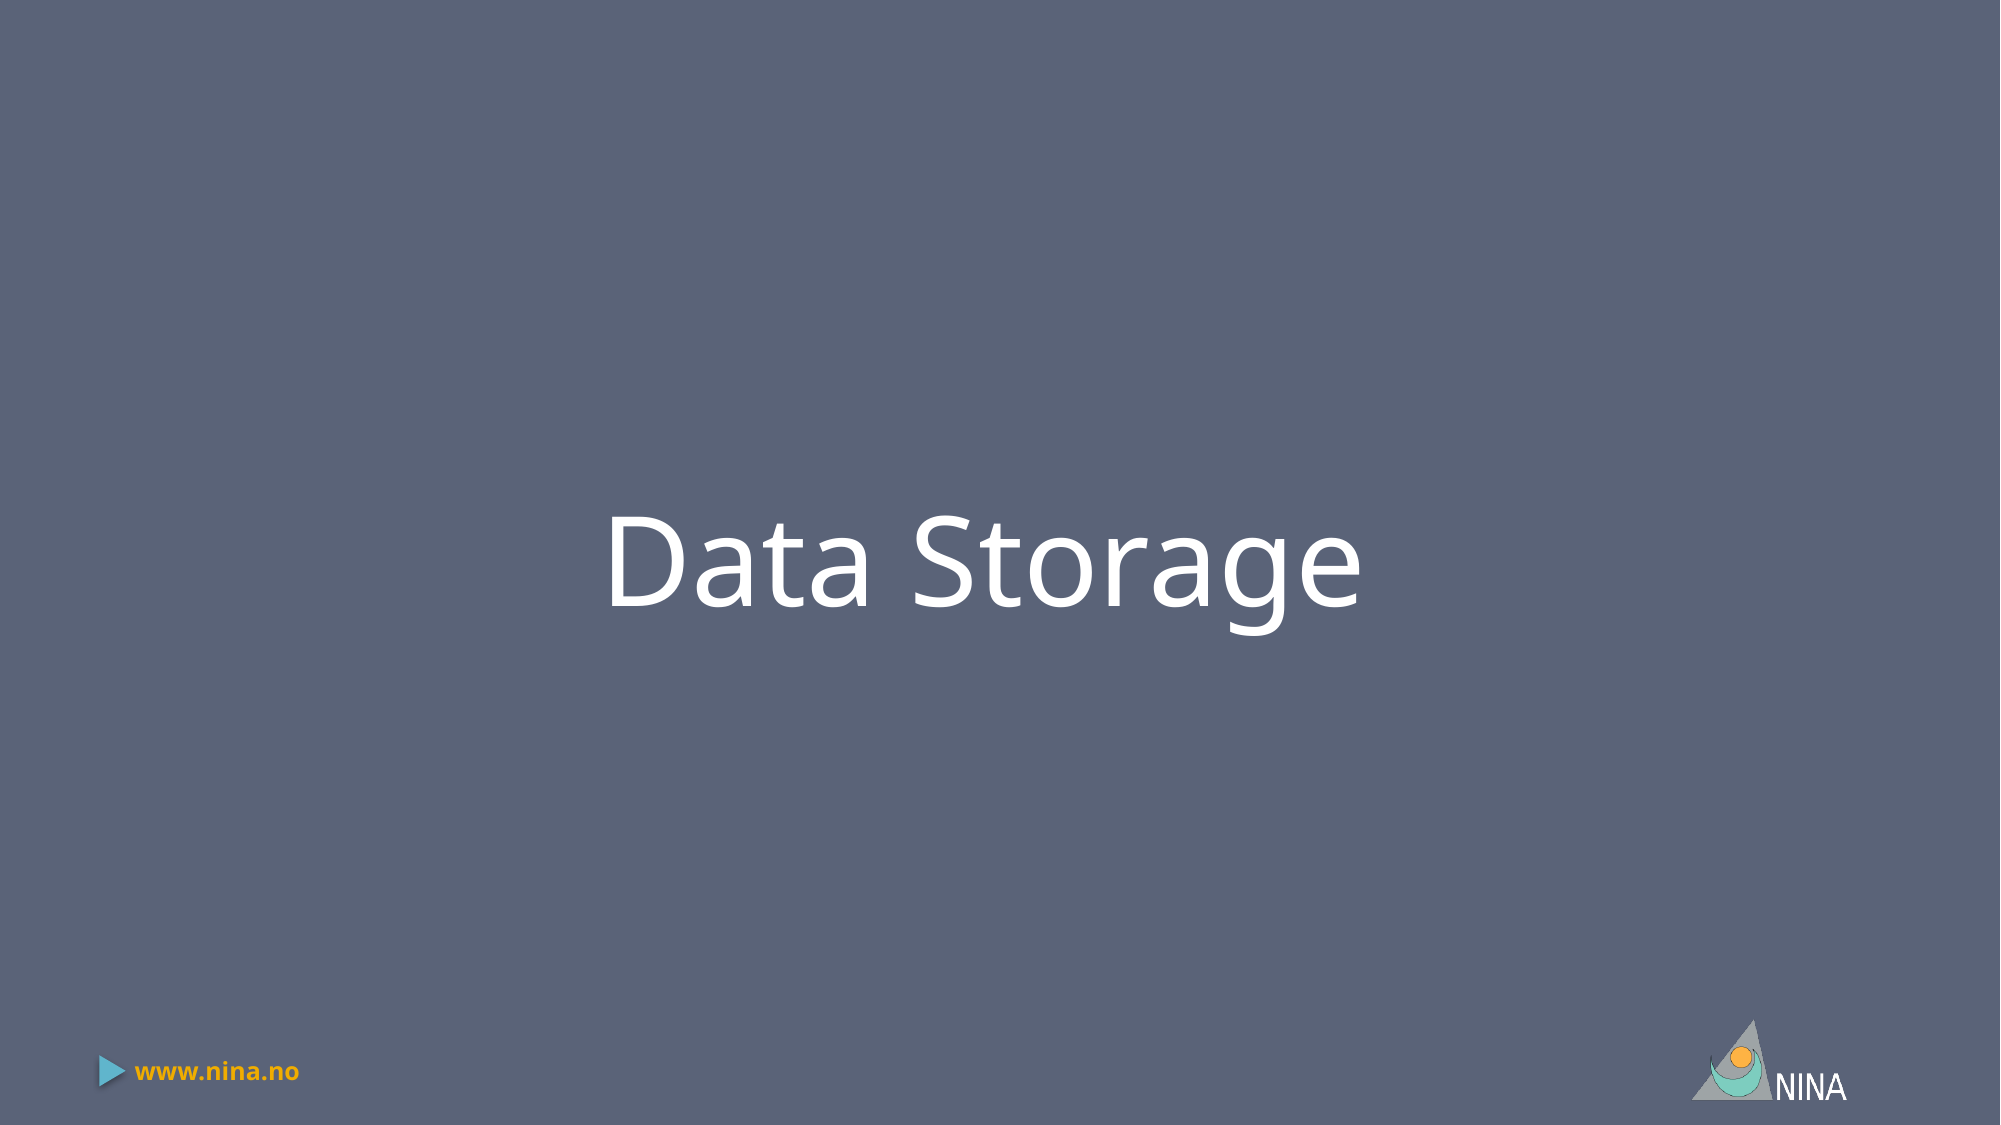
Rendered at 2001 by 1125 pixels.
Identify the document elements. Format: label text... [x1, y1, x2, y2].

picture [1687, 1019, 1849, 1102]
title Data Storage [173, 385, 1794, 728]
